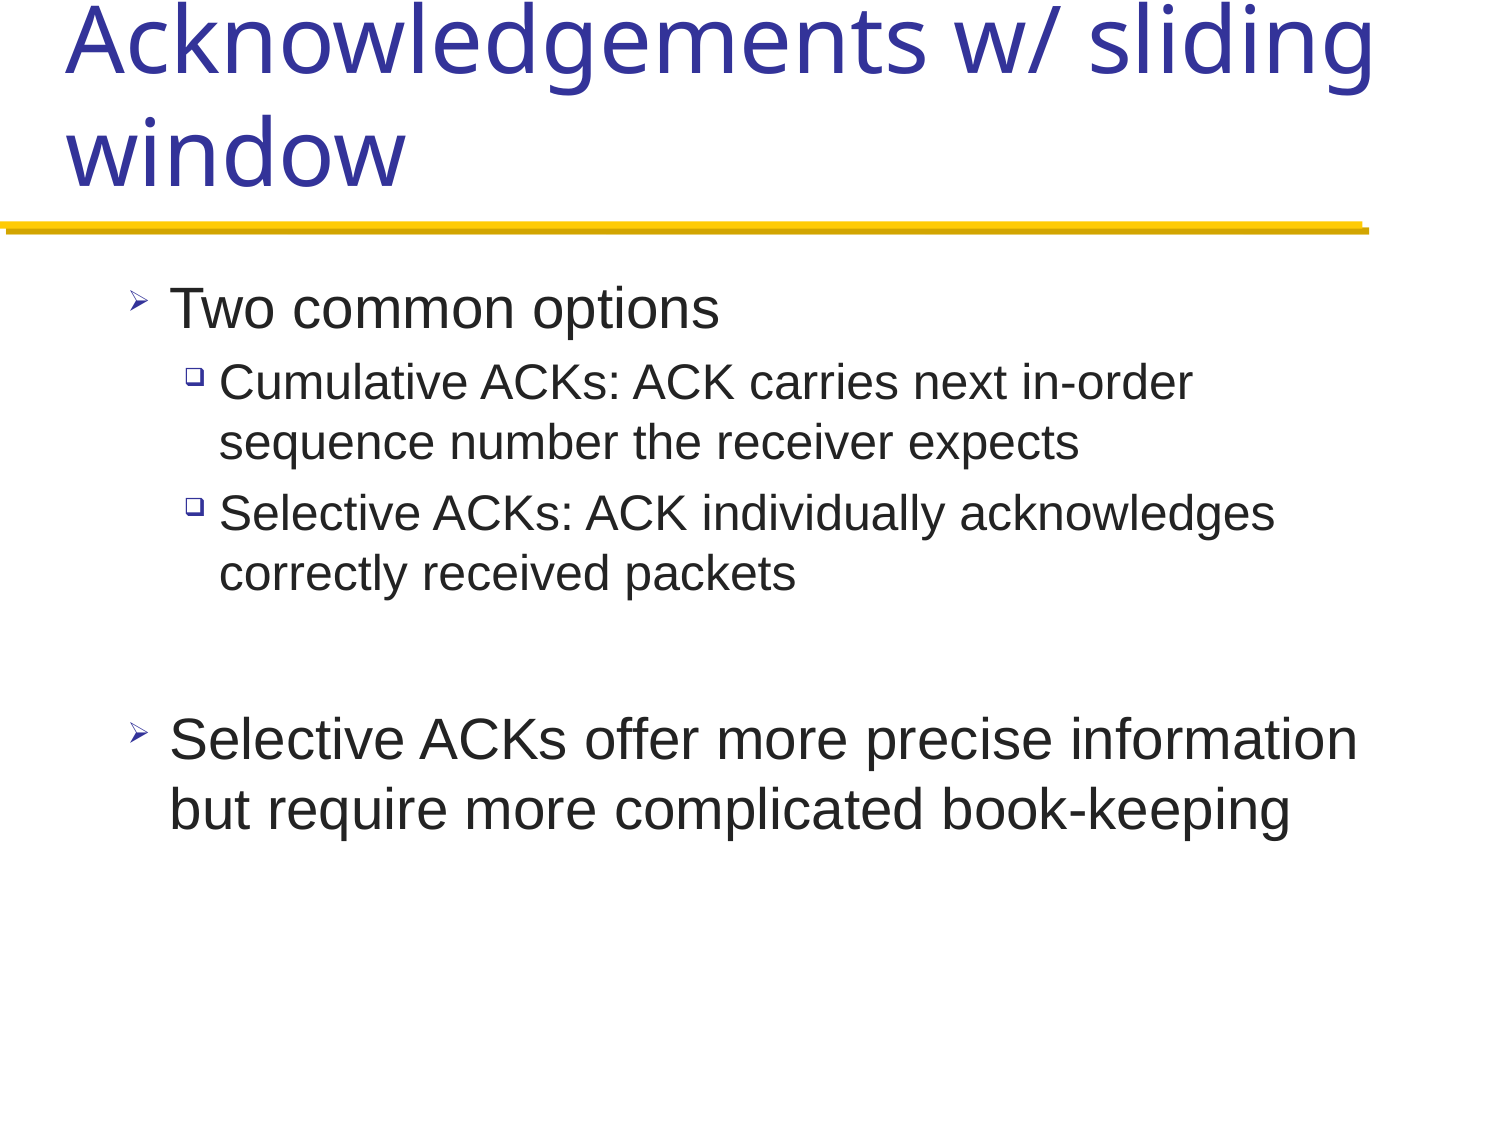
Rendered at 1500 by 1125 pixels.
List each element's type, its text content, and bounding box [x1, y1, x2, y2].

list Two common options Cumulative ACKs: ACK carries next in-order sequence number the receiver expects Selective ACKs: ACK individually acknowledges correctly received packets Selective ACKs offer more precise information but require more complicated book-keeping [112, 262, 1413, 988]
title Acknowledgements w/ sliding window [49, 24, 1451, 213]
